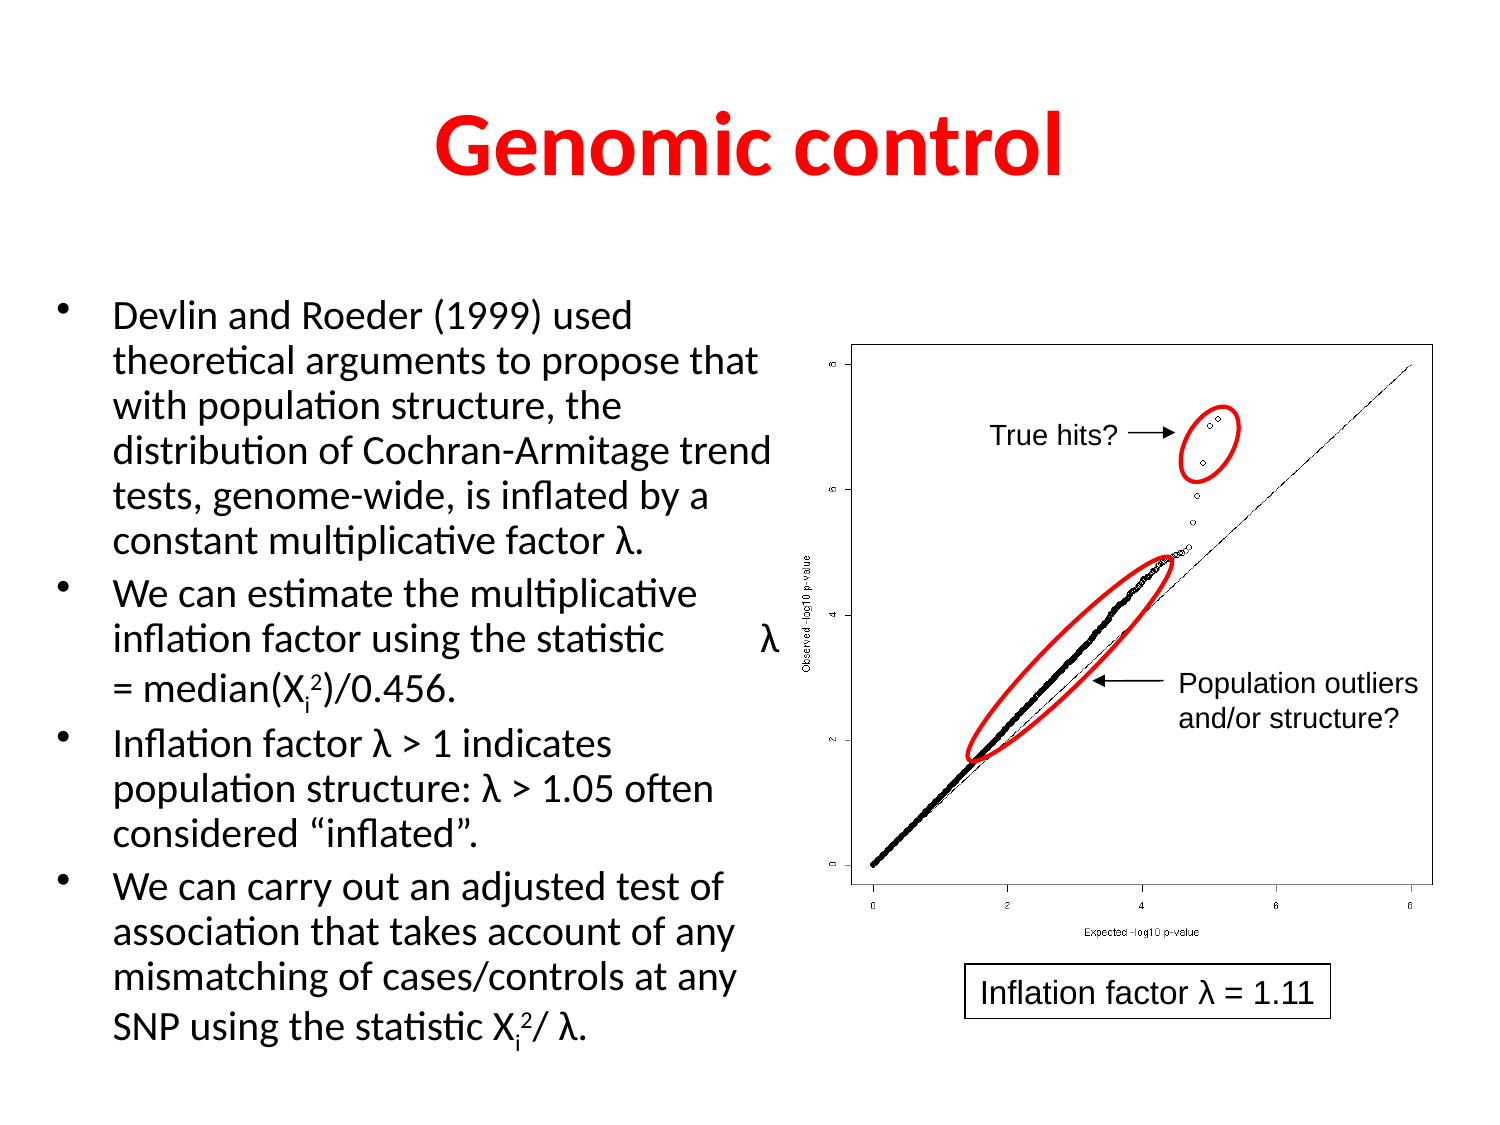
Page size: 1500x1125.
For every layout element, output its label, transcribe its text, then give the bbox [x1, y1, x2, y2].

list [796, 290, 1460, 953]
list Devlin and Roeder (1999) used theoretical arguments to propose that with population structure, the distribution of Cochran-Armitage trend tests, genome-wide, is inflated by a constant multiplicative factor λ. We can estimate the multiplicative inflation factor using the statistic λ = median(Xi2)/0.456. Inflation factor λ > 1 indicates population structure: λ > 1.05 often considered “inflated”. We can carry out an adjusted test of association that takes account of any mismatching of cases/controls at any SNP using the statistic Xi2/ λ. [40, 285, 798, 1125]
title Genomic control [74, 44, 1426, 233]
text_box Inflation factor λ = 1.11 [965, 964, 1331, 1019]
